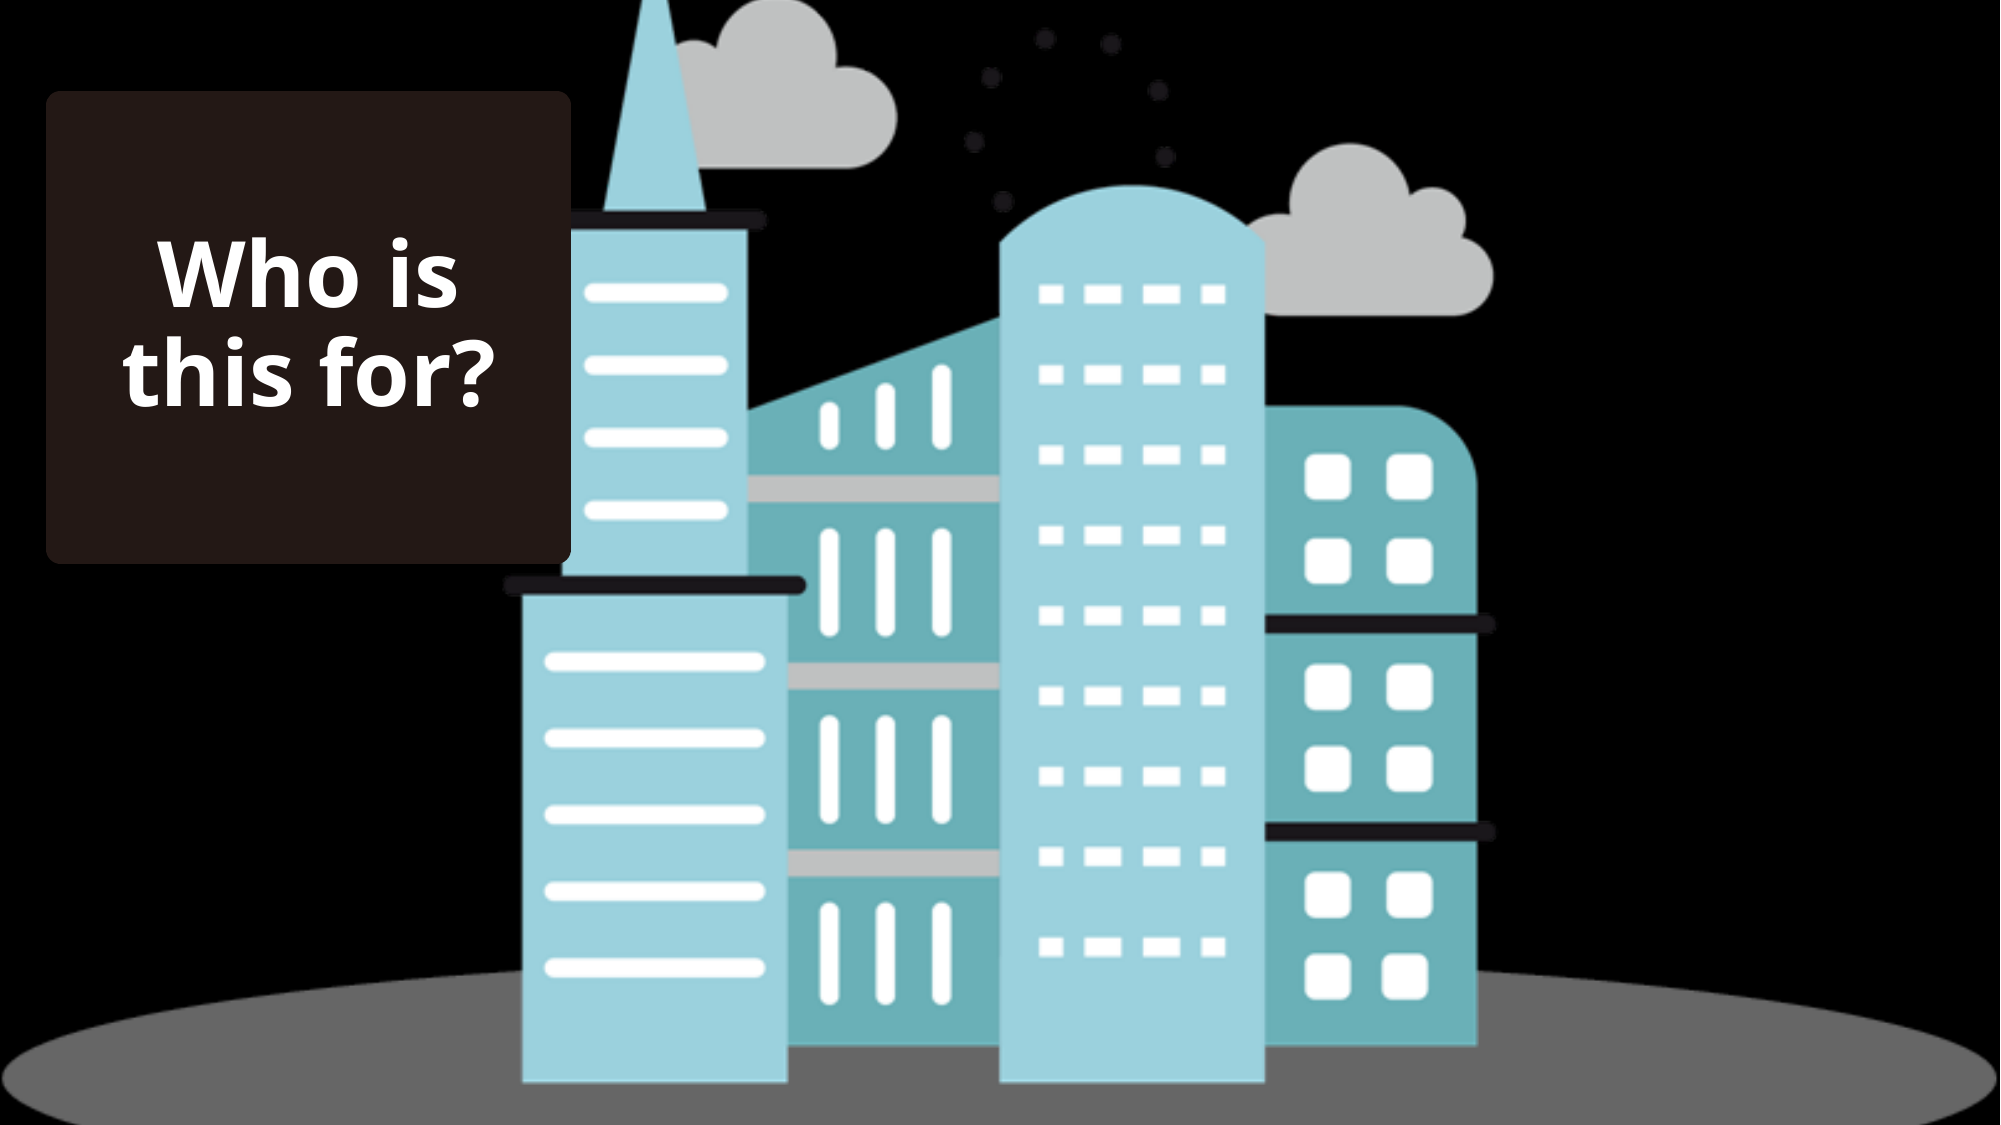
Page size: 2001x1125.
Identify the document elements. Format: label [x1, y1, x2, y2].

list [0, 0, 2000, 1125]
